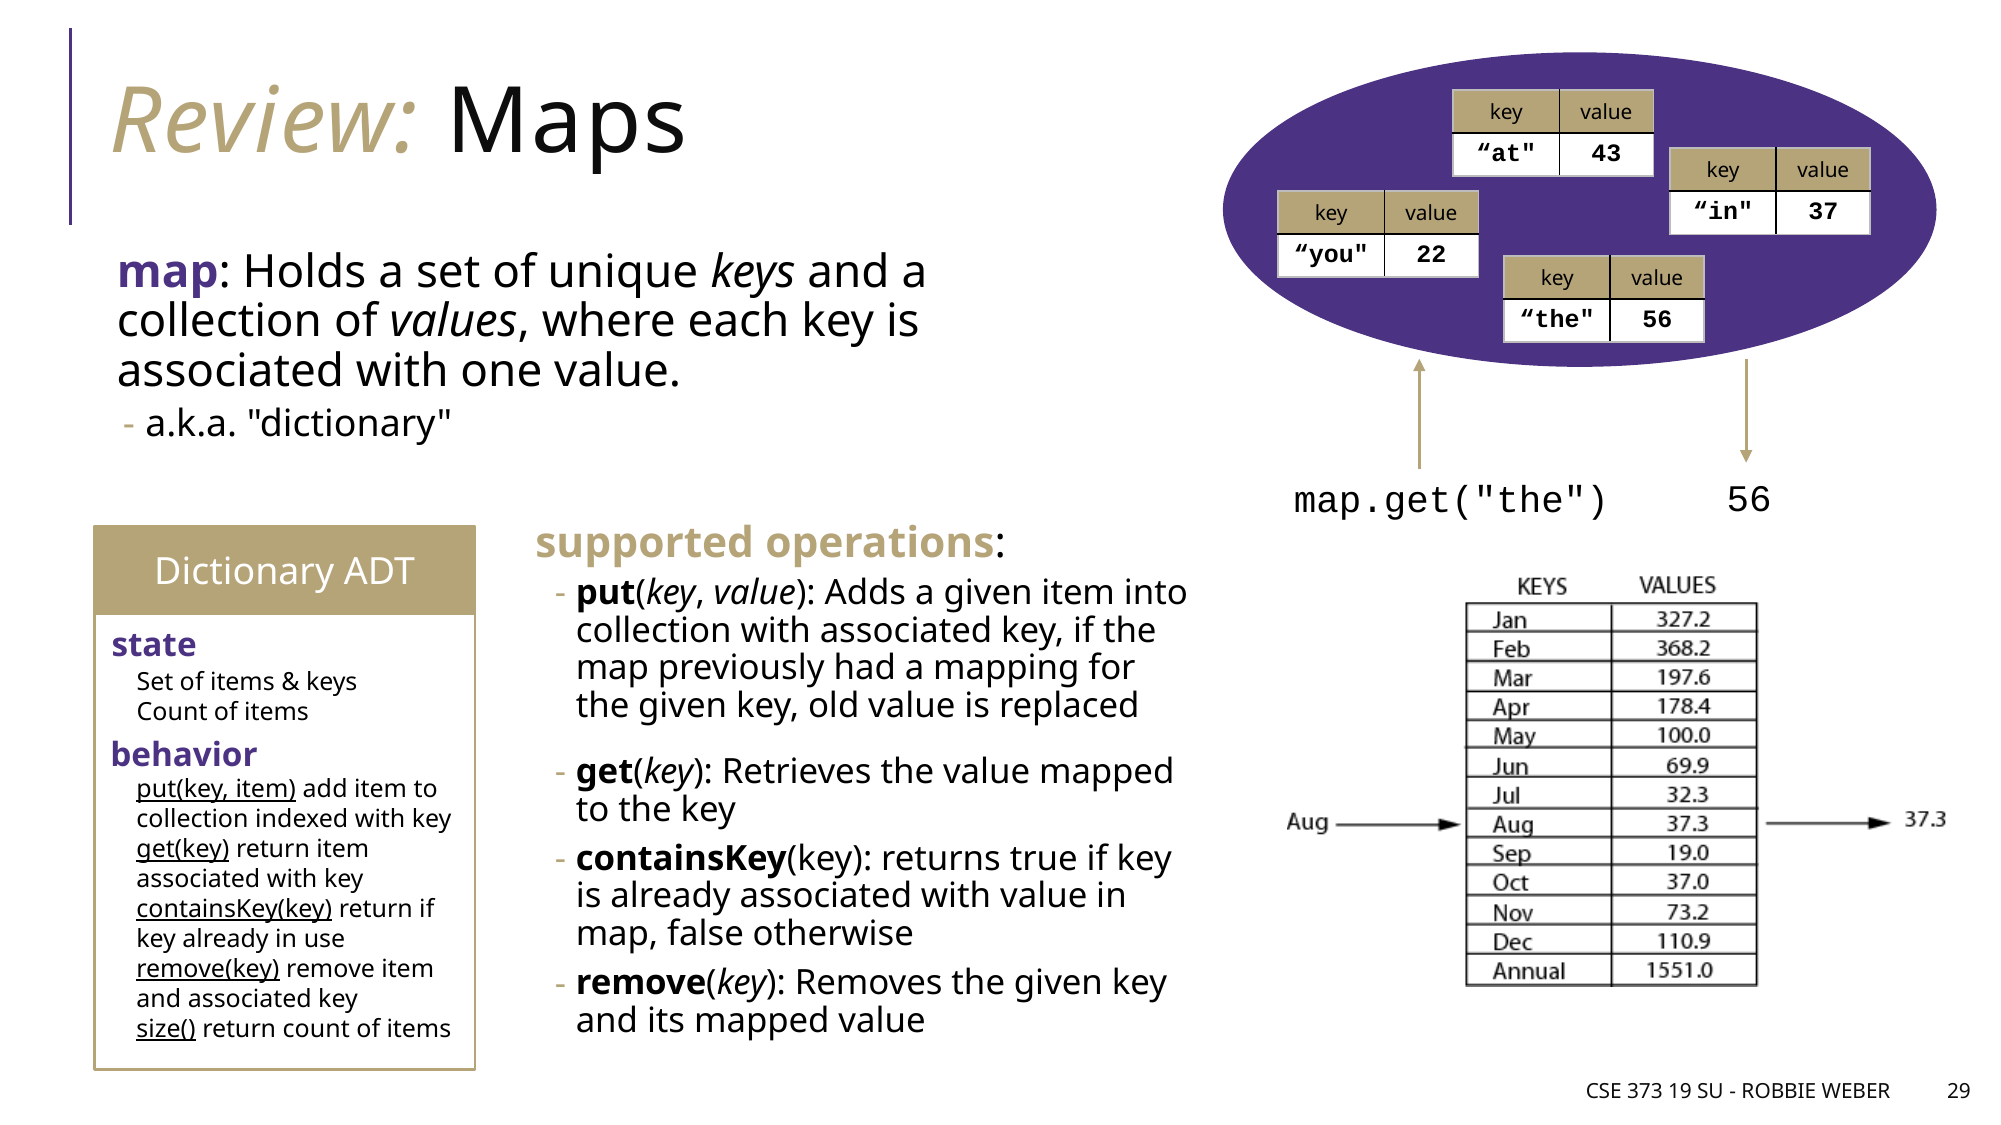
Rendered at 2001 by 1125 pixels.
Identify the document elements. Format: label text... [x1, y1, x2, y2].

text_box [1221, 176, 1938, 369]
table_header value [1611, 257, 1703, 298]
table_header value [1777, 149, 1869, 190]
title Review: Maps [94, 43, 1930, 210]
table_header value [1560, 91, 1653, 132]
table_header key [1671, 149, 1775, 190]
table_cell 56 [1611, 300, 1703, 341]
table_cell “the" [1505, 300, 1609, 341]
table_cell 43 [1560, 134, 1653, 175]
picture [1287, 572, 1947, 988]
table_header key [1454, 91, 1559, 132]
slide_number 29 [1916, 1069, 1986, 1115]
table_header key [1279, 192, 1384, 233]
table_cell “at" [1454, 134, 1559, 175]
table_cell “in" [1671, 192, 1775, 234]
text_box map.get("the") [1278, 467, 1624, 528]
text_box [94, 525, 476, 1070]
text_box supported operations: put(key, value): Adds a given item into collection with associated key, if the map previously had a mapping for the given key, old value is replaced get(key): Retrieves the value mapped to the key containsKey(key): returns true if key is already associated with value in map, false otherwise remove(key): Removes the given key and its mapped value [527, 513, 1196, 1081]
table_header key [1505, 257, 1609, 298]
footer CSE 373 19 Su - Robbie Weber [937, 1069, 1906, 1115]
table_header value [1385, 192, 1478, 233]
list map: Holds a set of unique keys and a collection of values, where each key is associated with one value. a.k.a. "dictionary" [94, 240, 1143, 437]
table_cell 37 [1777, 192, 1869, 234]
text_box 56 [1711, 466, 1787, 527]
table_cell “you" [1279, 235, 1384, 276]
table_cell 22 [1385, 235, 1478, 276]
